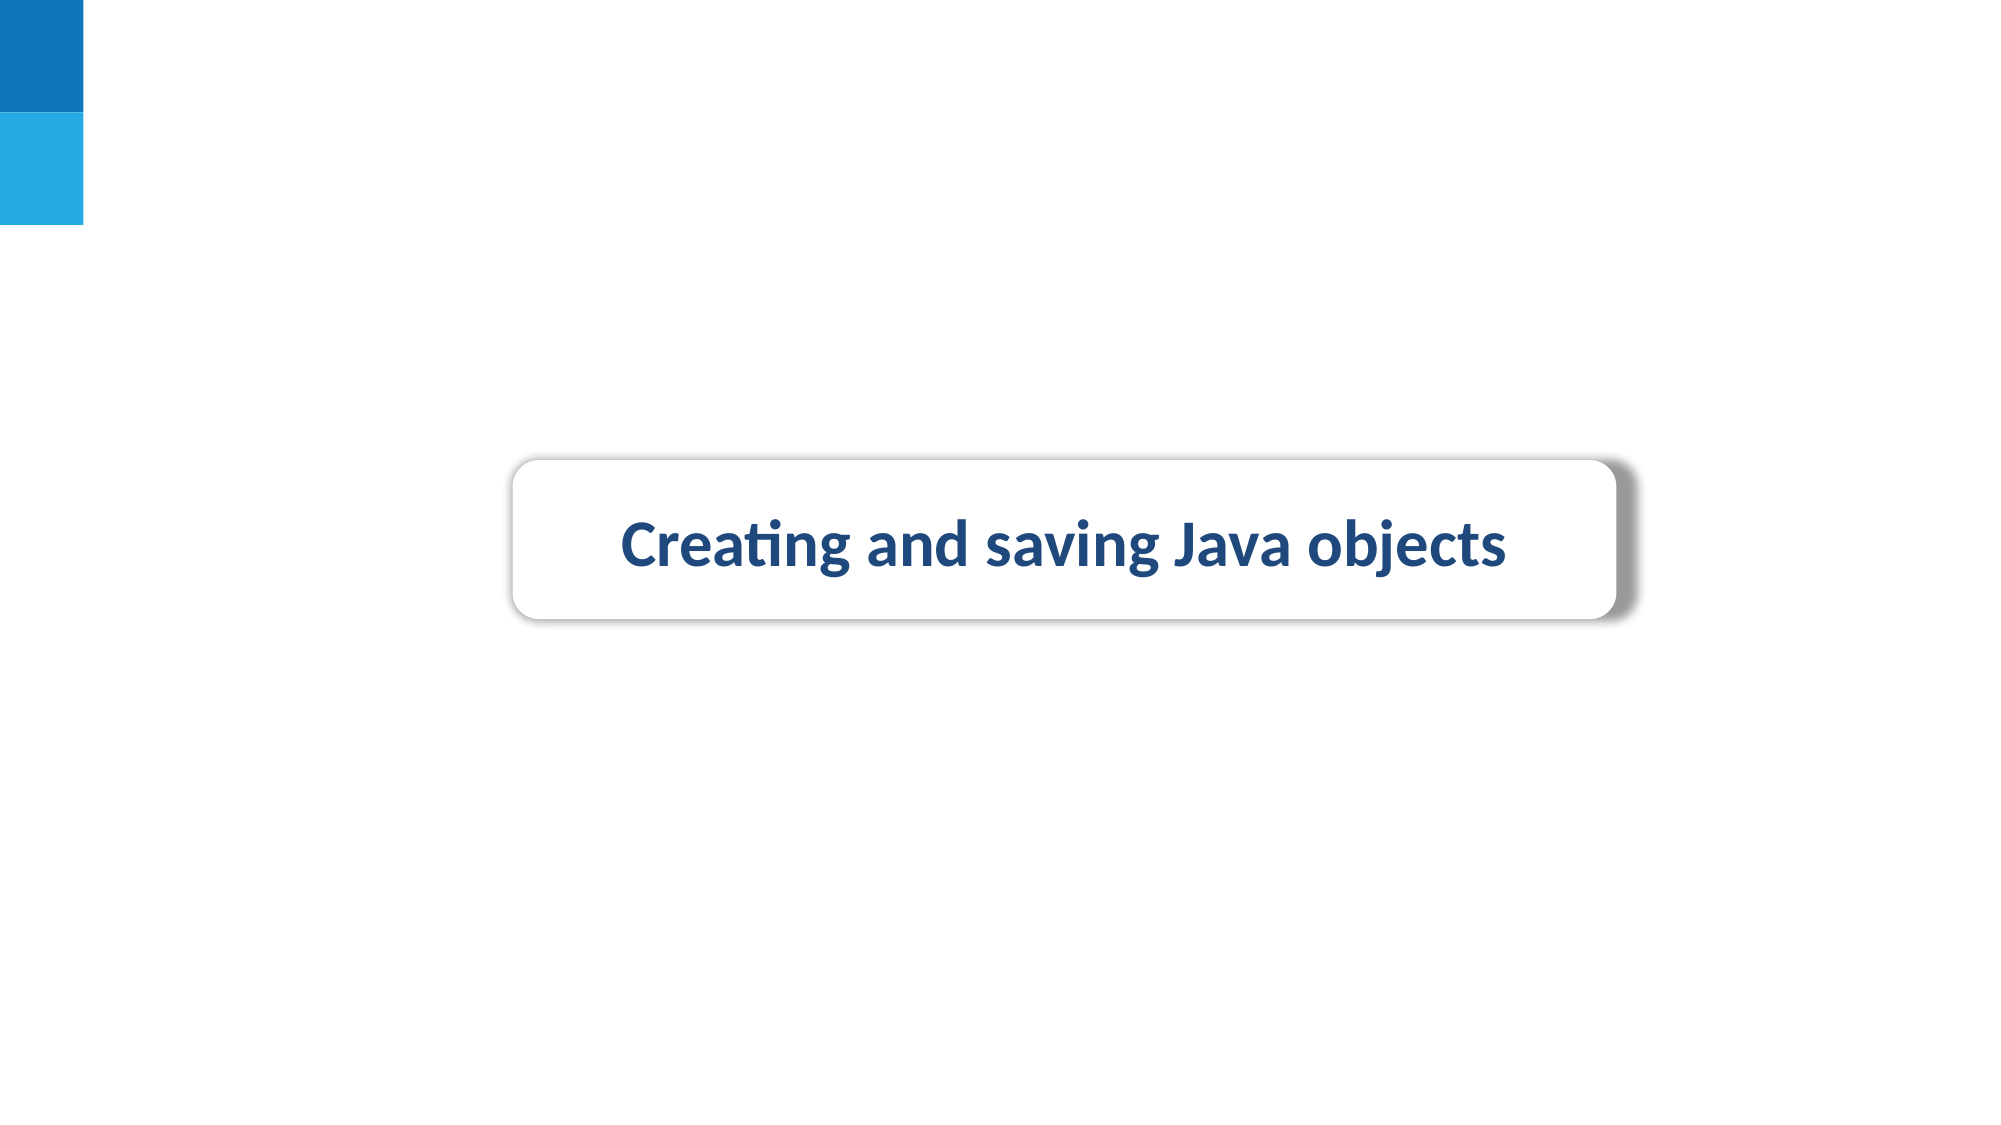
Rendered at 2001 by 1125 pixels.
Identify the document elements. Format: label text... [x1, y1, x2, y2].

text_box Creating and saving Java objects [512, 460, 1617, 620]
